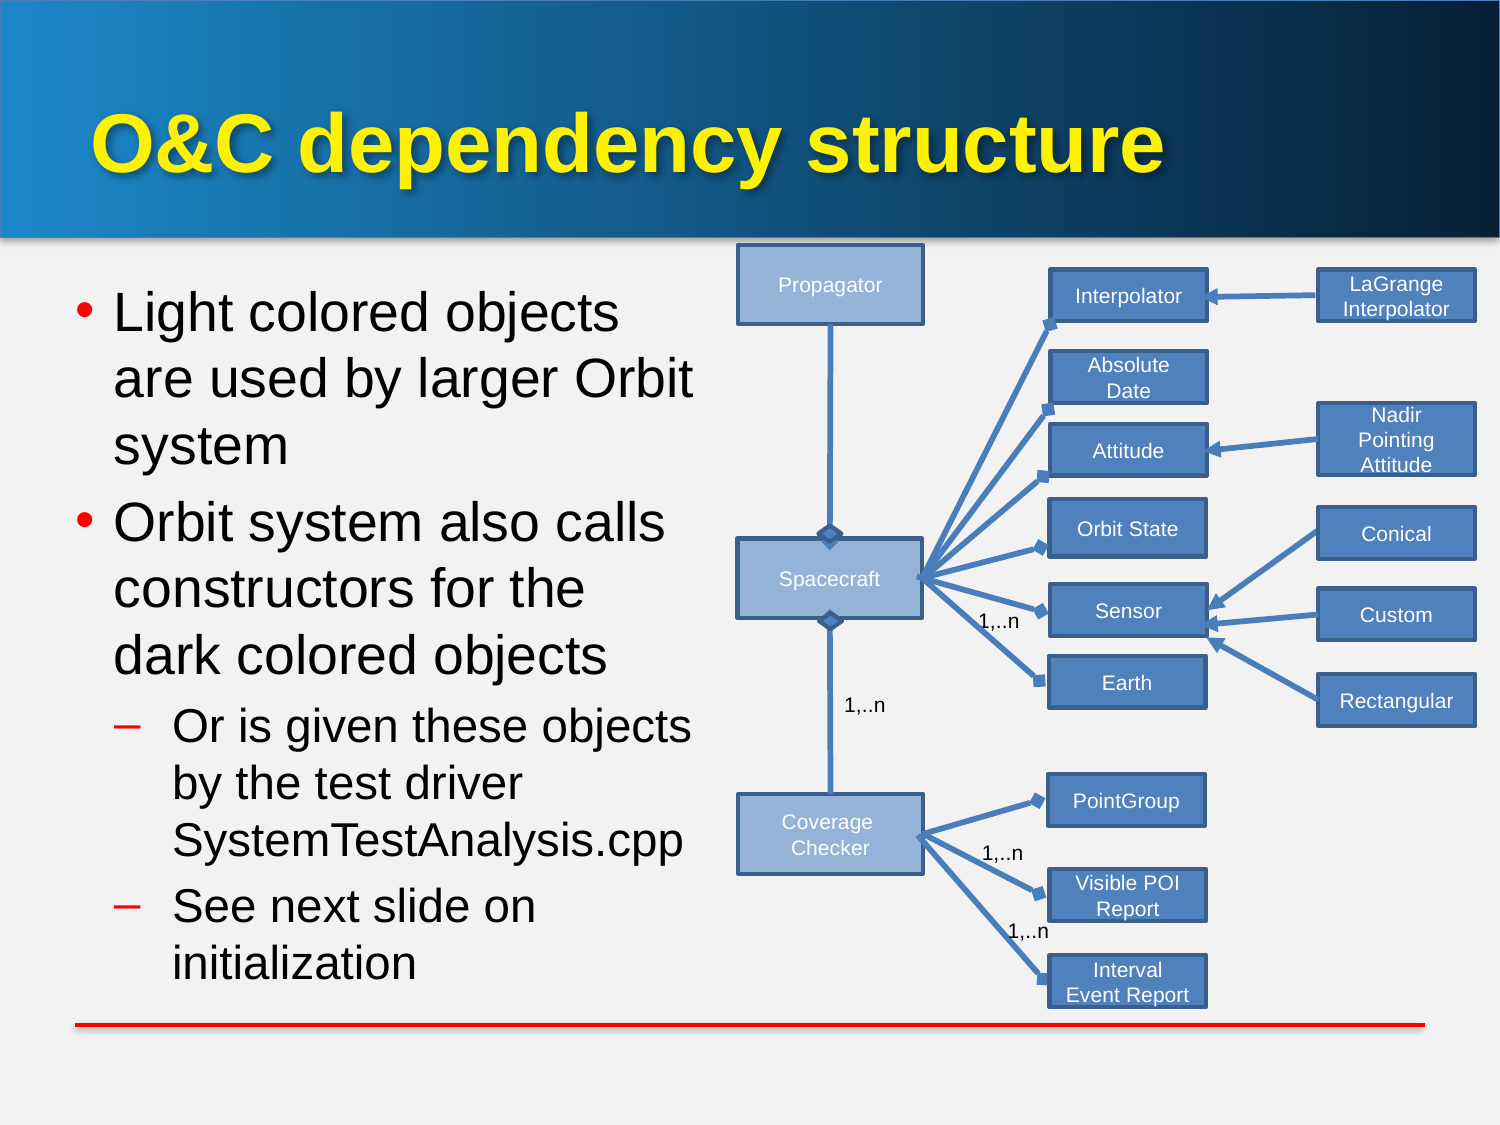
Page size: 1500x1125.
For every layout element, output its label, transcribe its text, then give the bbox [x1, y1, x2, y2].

list Light colored objects are used by larger Orbit system Orbit system also calls constructors for the dark colored objects Or is given these objects by the test driver SystemTestAnalysis.cpp See next slide on initialization [60, 268, 724, 1012]
title O&C dependency structure [75, 45, 1425, 233]
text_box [737, 244, 1476, 1008]
